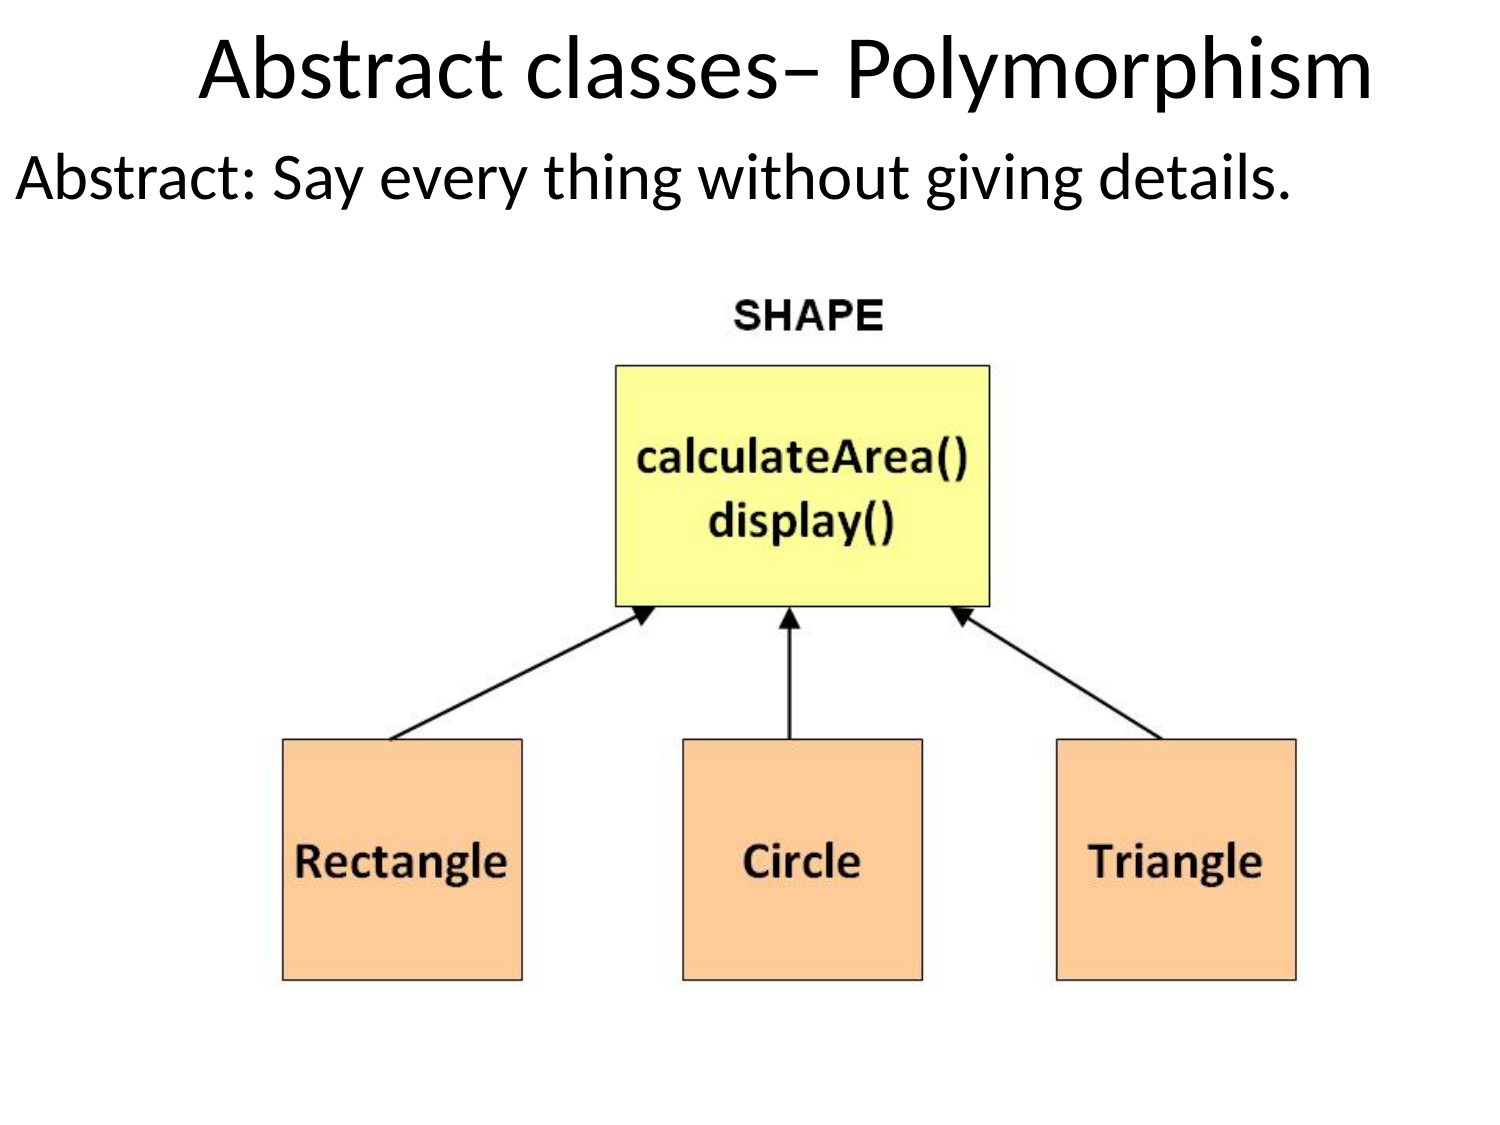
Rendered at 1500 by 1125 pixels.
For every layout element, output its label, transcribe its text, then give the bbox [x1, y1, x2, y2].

subtitle Abstract: Say every thing without giving details. [0, 125, 1500, 1125]
title Abstract classes– Polymorphism [150, 0, 1425, 125]
picture [237, 287, 1334, 1015]
